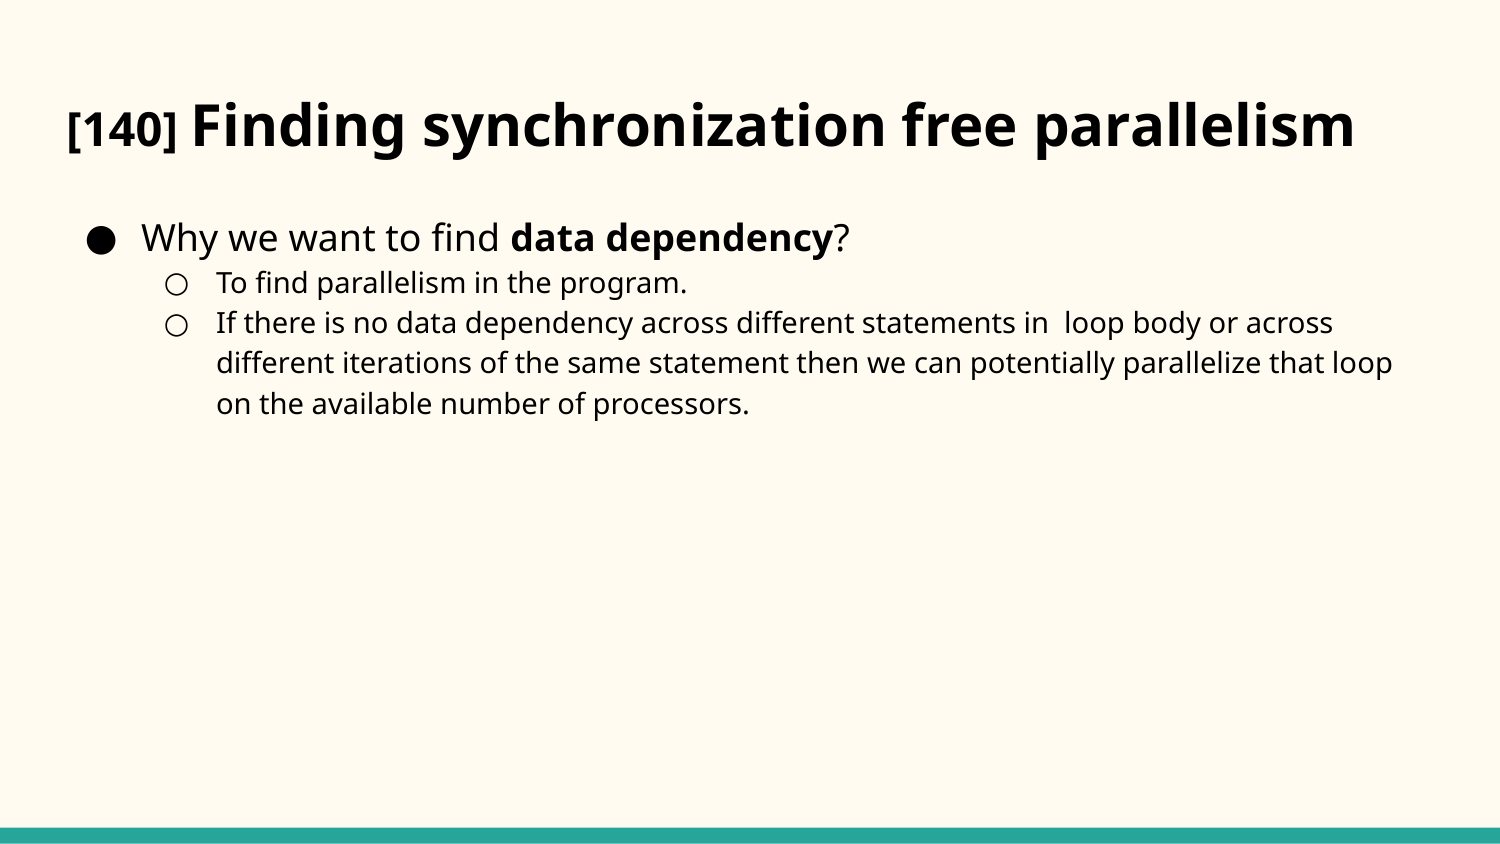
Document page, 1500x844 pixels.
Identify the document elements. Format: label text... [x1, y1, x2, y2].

list Why we want to find data dependency? To find parallelism in the program. If there is no data dependency across different statements in loop body or across different iterations of the same statement then we can potentially parallelize that loop on the available number of processors. [51, 192, 1449, 750]
title [140] Finding synchronization free parallelism [51, 72, 1449, 174]
